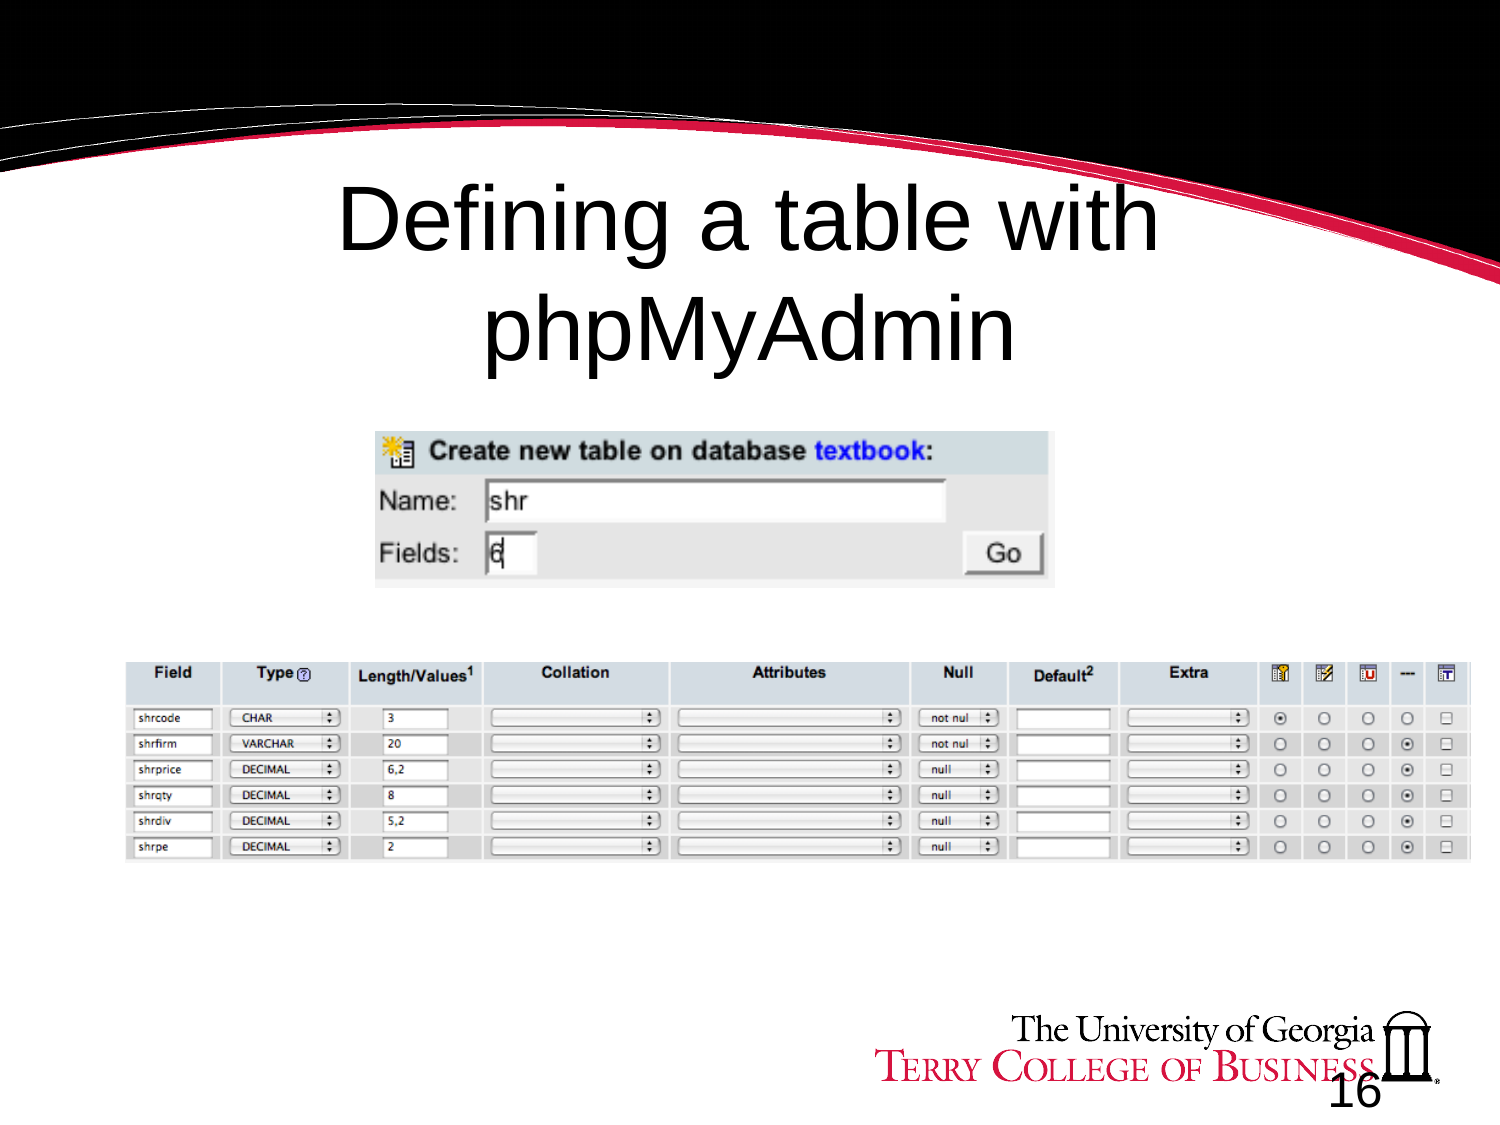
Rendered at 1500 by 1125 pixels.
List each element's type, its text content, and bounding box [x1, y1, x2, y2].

picture [875, 1011, 1440, 1084]
picture [374, 430, 1055, 588]
picture [0, 0, 1500, 286]
title Defining a table with phpMyAdmin [75, 174, 1425, 363]
picture [124, 662, 1472, 863]
slide_number 16 [1312, 1050, 1500, 1125]
